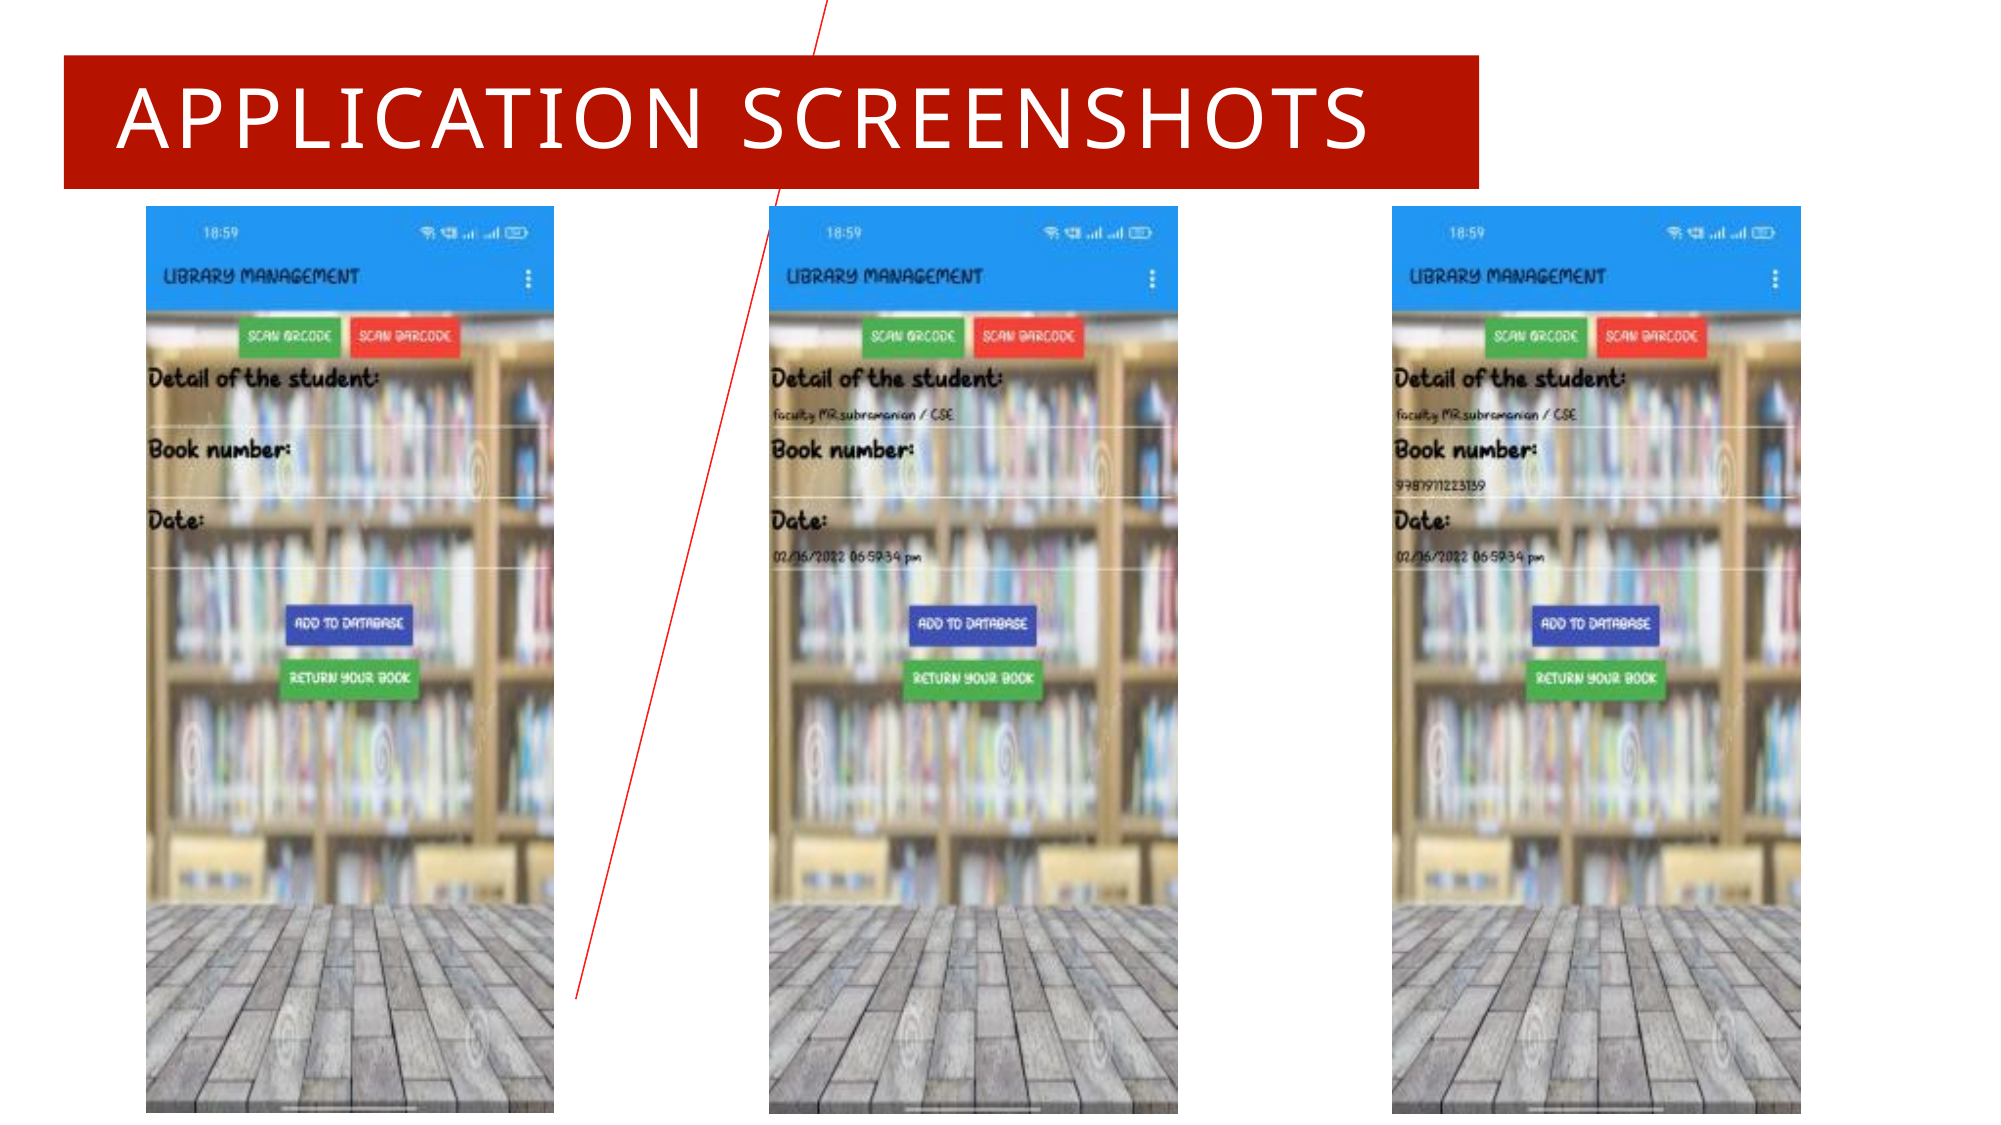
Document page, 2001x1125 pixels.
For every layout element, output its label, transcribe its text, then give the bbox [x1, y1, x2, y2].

picture [768, 206, 1178, 1114]
title Application screenshots [63, 55, 1480, 189]
picture [146, 206, 554, 1113]
picture [1392, 206, 1801, 1114]
